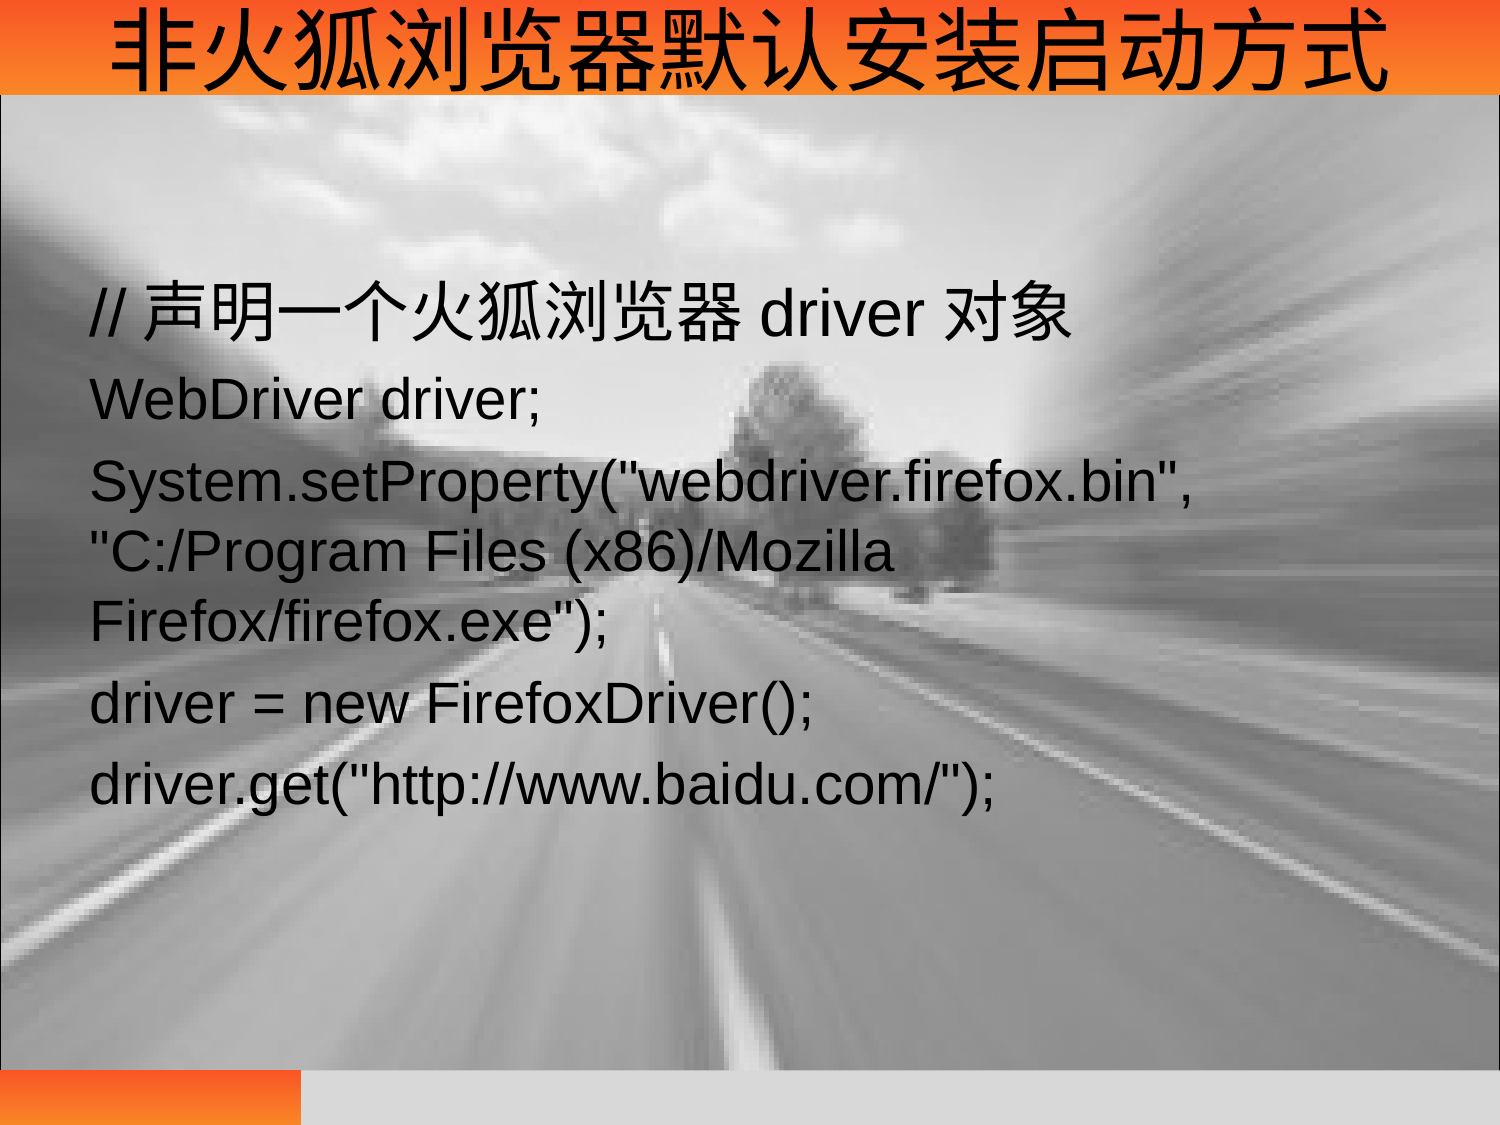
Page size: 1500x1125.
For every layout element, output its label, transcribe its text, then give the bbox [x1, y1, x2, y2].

title 非火狐浏览器默认安装启动方式 [75, 0, 1425, 173]
list //声明一个火狐浏览器driver对象 WebDriver driver; System.setProperty("webdriver.firefox.bin", "C:/Program Files (x86)/Mozilla Firefox/firefox.exe"); driver = new FirefoxDriver(); driver.get("http://www.baidu.com/"); [75, 262, 1425, 1005]
